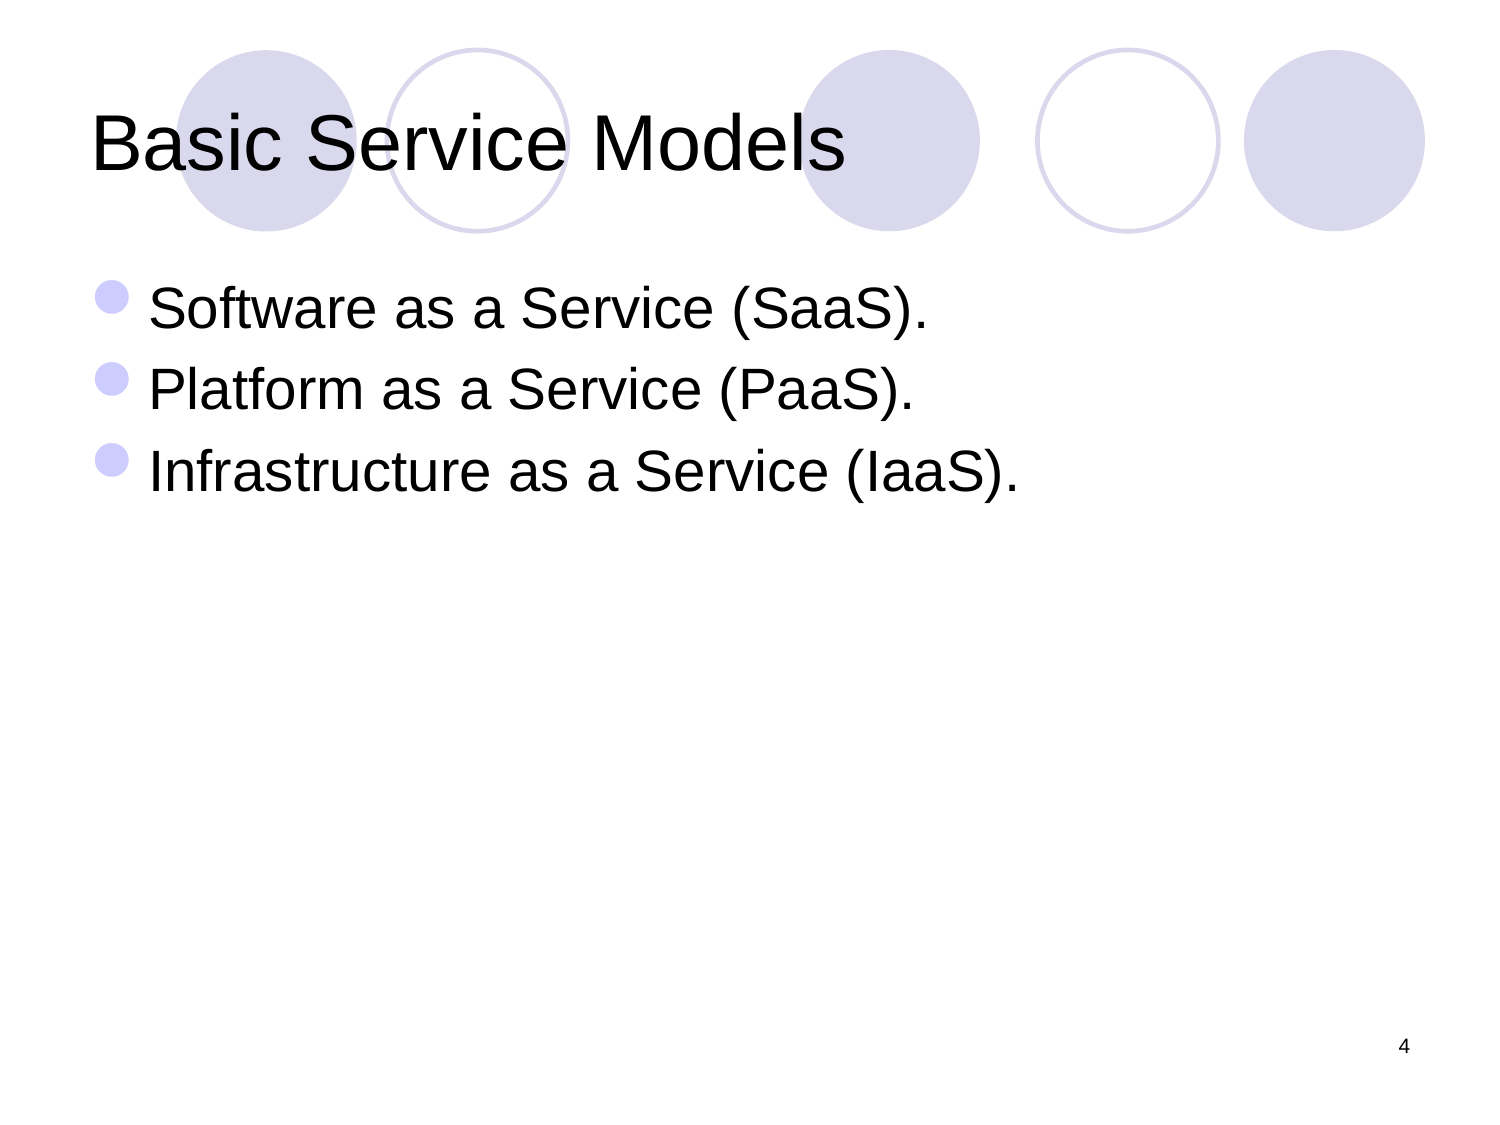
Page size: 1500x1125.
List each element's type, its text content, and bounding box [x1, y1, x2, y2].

slide_number 4 [1074, 1025, 1425, 1100]
title Basic Service Models [75, 45, 1425, 233]
list Software as a Service (SaaS). Platform as a Service (PaaS). Infrastructure as a Service (IaaS). [75, 262, 1425, 1006]
